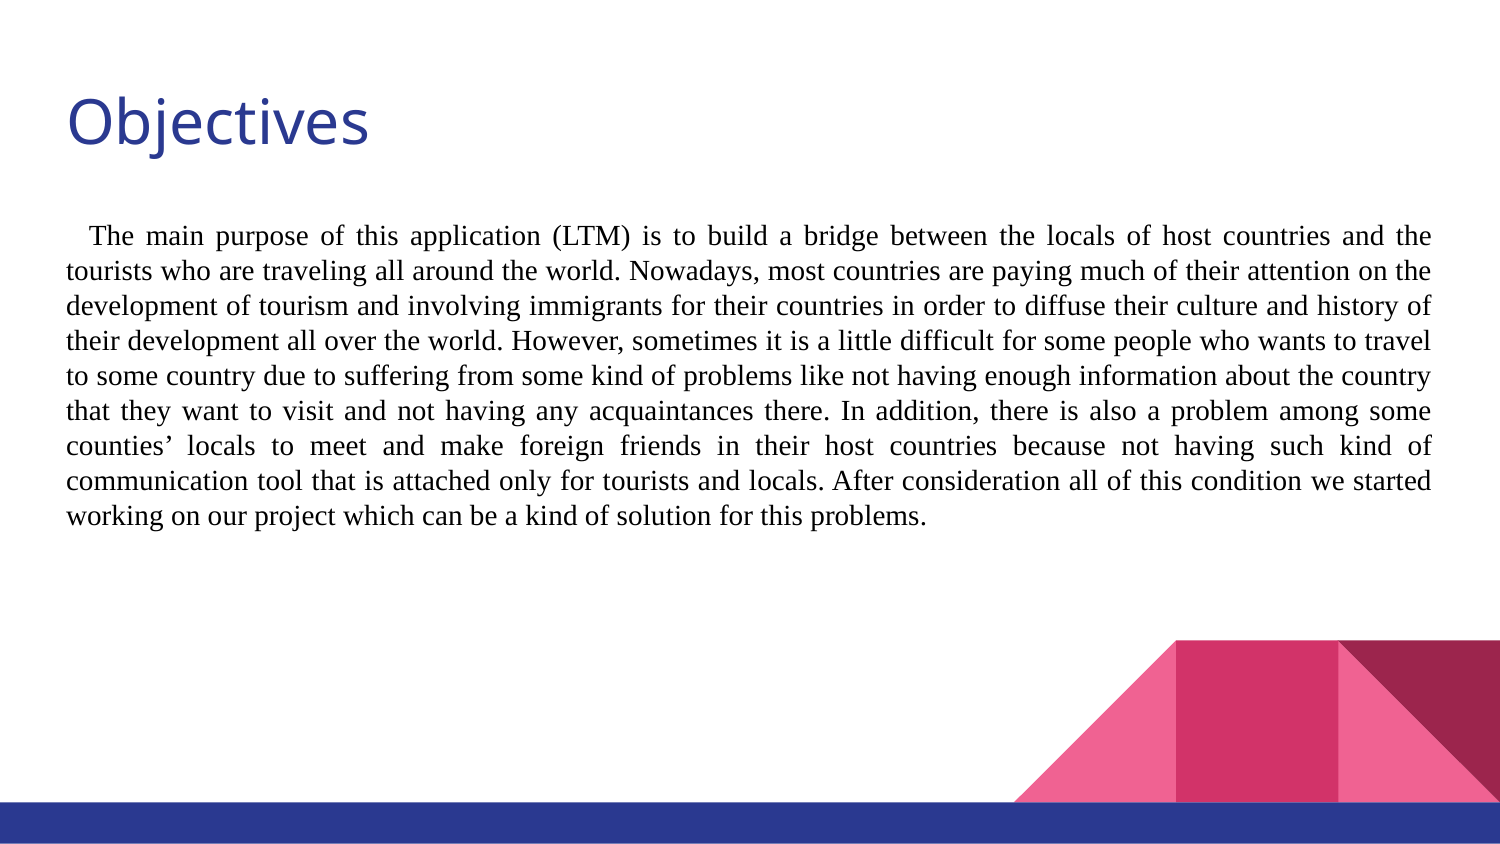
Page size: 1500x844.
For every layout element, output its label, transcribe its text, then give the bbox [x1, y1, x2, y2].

list The main purpose of this application (LTM) is to build a bridge between the locals of host countries and the tourists who are traveling all around the world. Nowadays, most countries are paying much of their attention on the development of tourism and involving immigrants for their countries in order to diffuse their culture and history of their development all over the world. However, sometimes it is a little difficult for some people who wants to travel to some country due to suffering from some kind of problems like not having enough information about the country that they want to visit and not having any acquaintances there. In addition, there is also a problem among some counties’ locals to meet and make foreign friends in their host countries because not having such kind of communication tool that is attached only for tourists and locals. After consideration all of this condition we started working on our project which can be a kind of solution for this problems. [51, 201, 1449, 750]
title Objectives [51, 67, 1449, 167]
